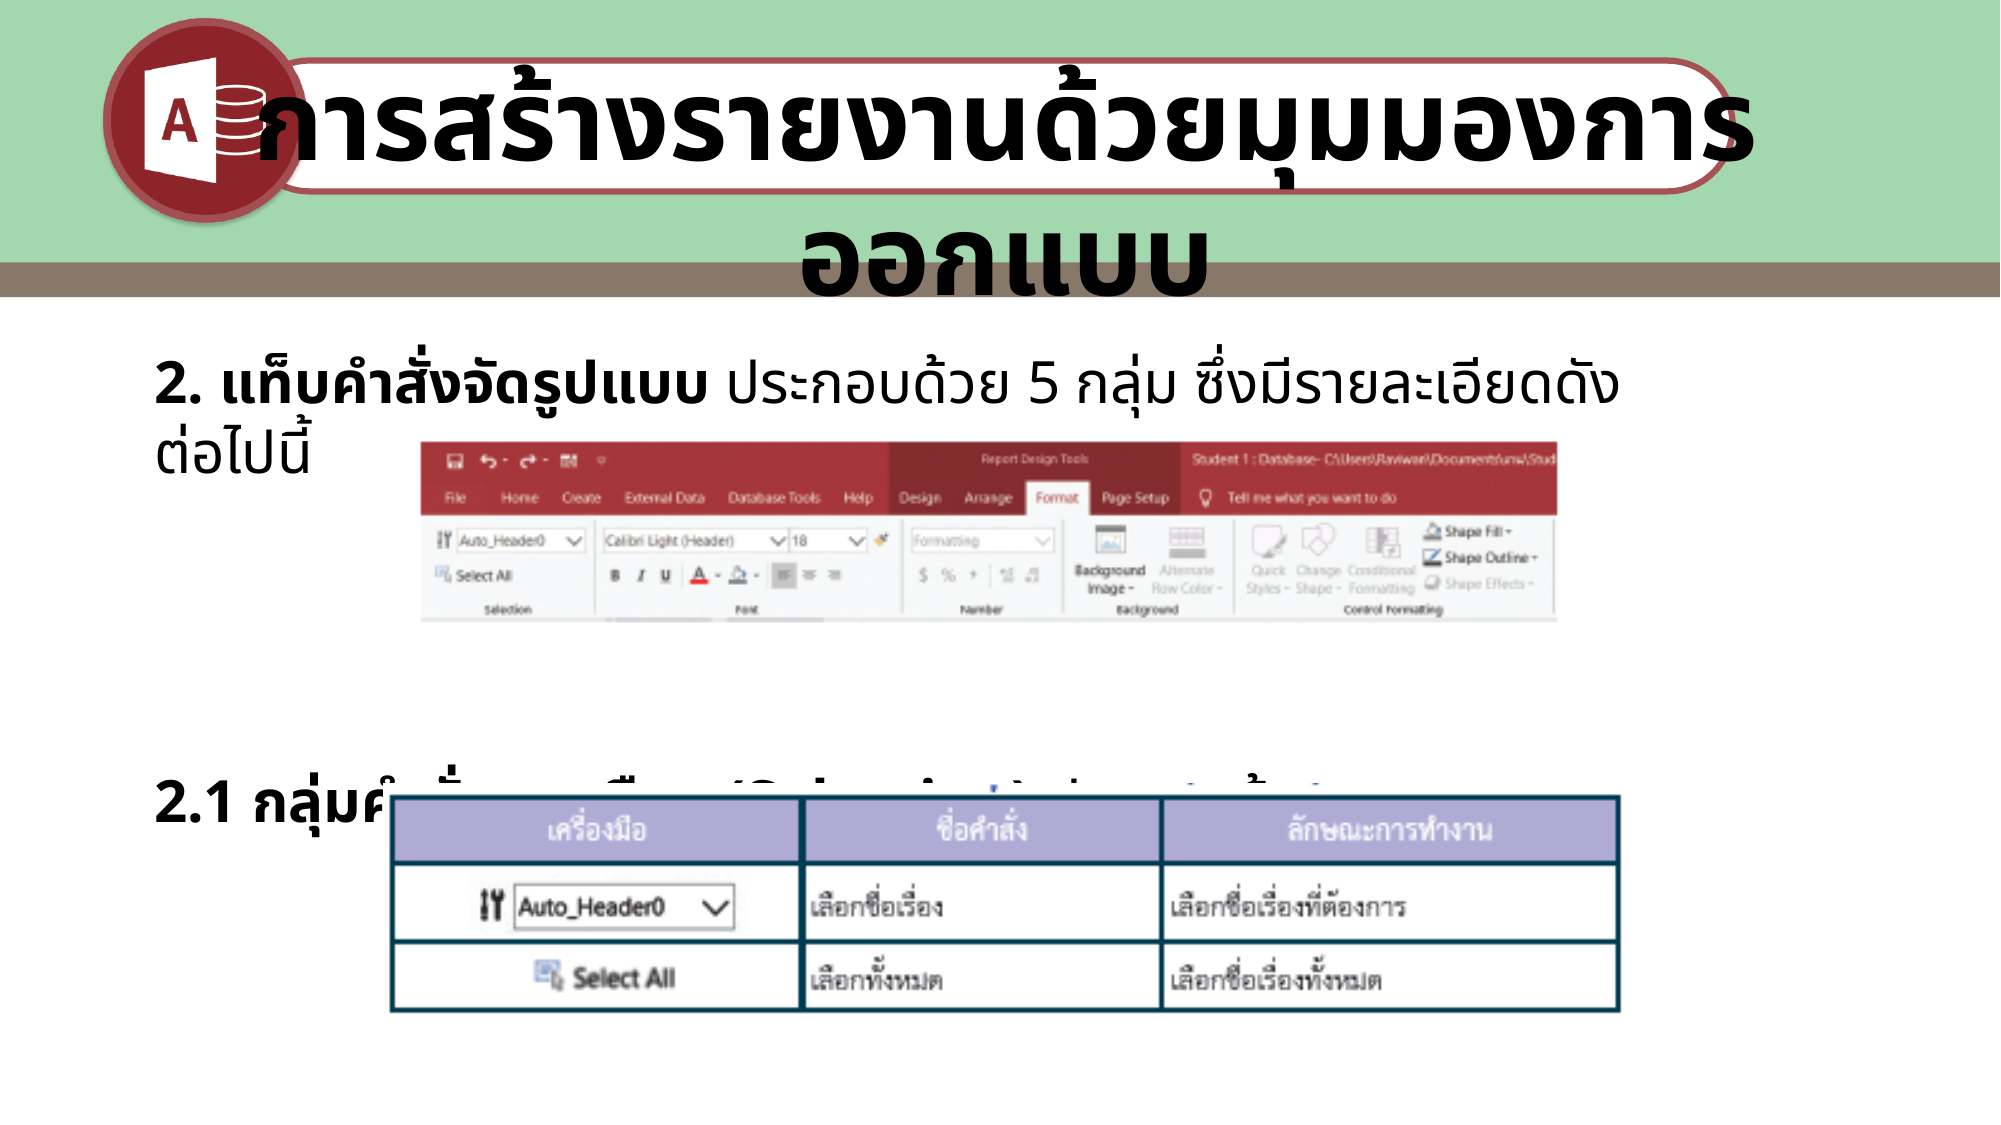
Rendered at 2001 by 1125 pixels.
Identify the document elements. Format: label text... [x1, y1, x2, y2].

text_box [0, 263, 2000, 298]
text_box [88, 3, 1785, 237]
text_box 2. แท็บคำสั่งจัดรูปแบบ ประกอบด้วย 5 กลุ่ม ซึ่งมีรายละเอียดดังต่อไปนี้ 2.1 กลุ่มคำสั่งการเลือก (Selection) ประกอบด้วย [139, 337, 1679, 842]
picture [383, 783, 1629, 1021]
text_box [0, 0, 2000, 263]
picture [412, 433, 1565, 630]
